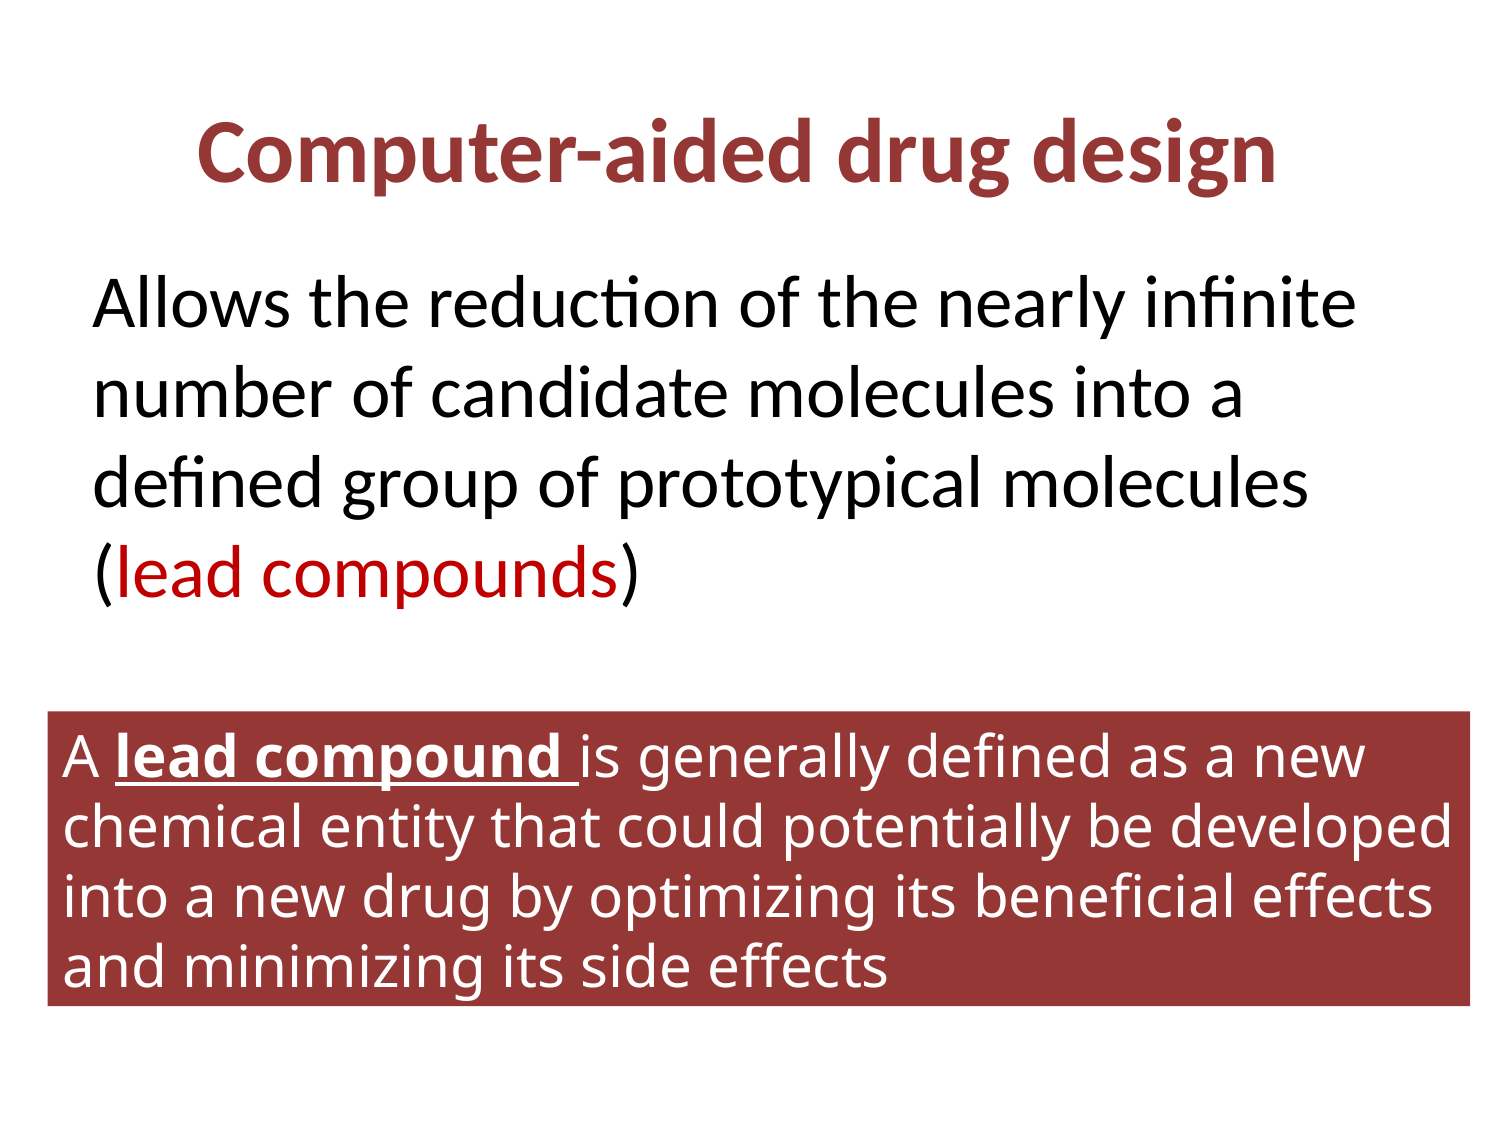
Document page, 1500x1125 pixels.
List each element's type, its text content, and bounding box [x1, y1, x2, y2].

text_box Allows the reduction of the nearly infinite number of candidate molecules into a defined group of prototypical molecules (lead compounds) [77, 301, 1471, 565]
title Computer-aided drug design [63, 52, 1414, 240]
text_box A lead compound is generally defined as a new chemical entity that could potentially be developed into a new drug by optimizing its beneficial effects and minimizing its side effects [47, 711, 1471, 1007]
